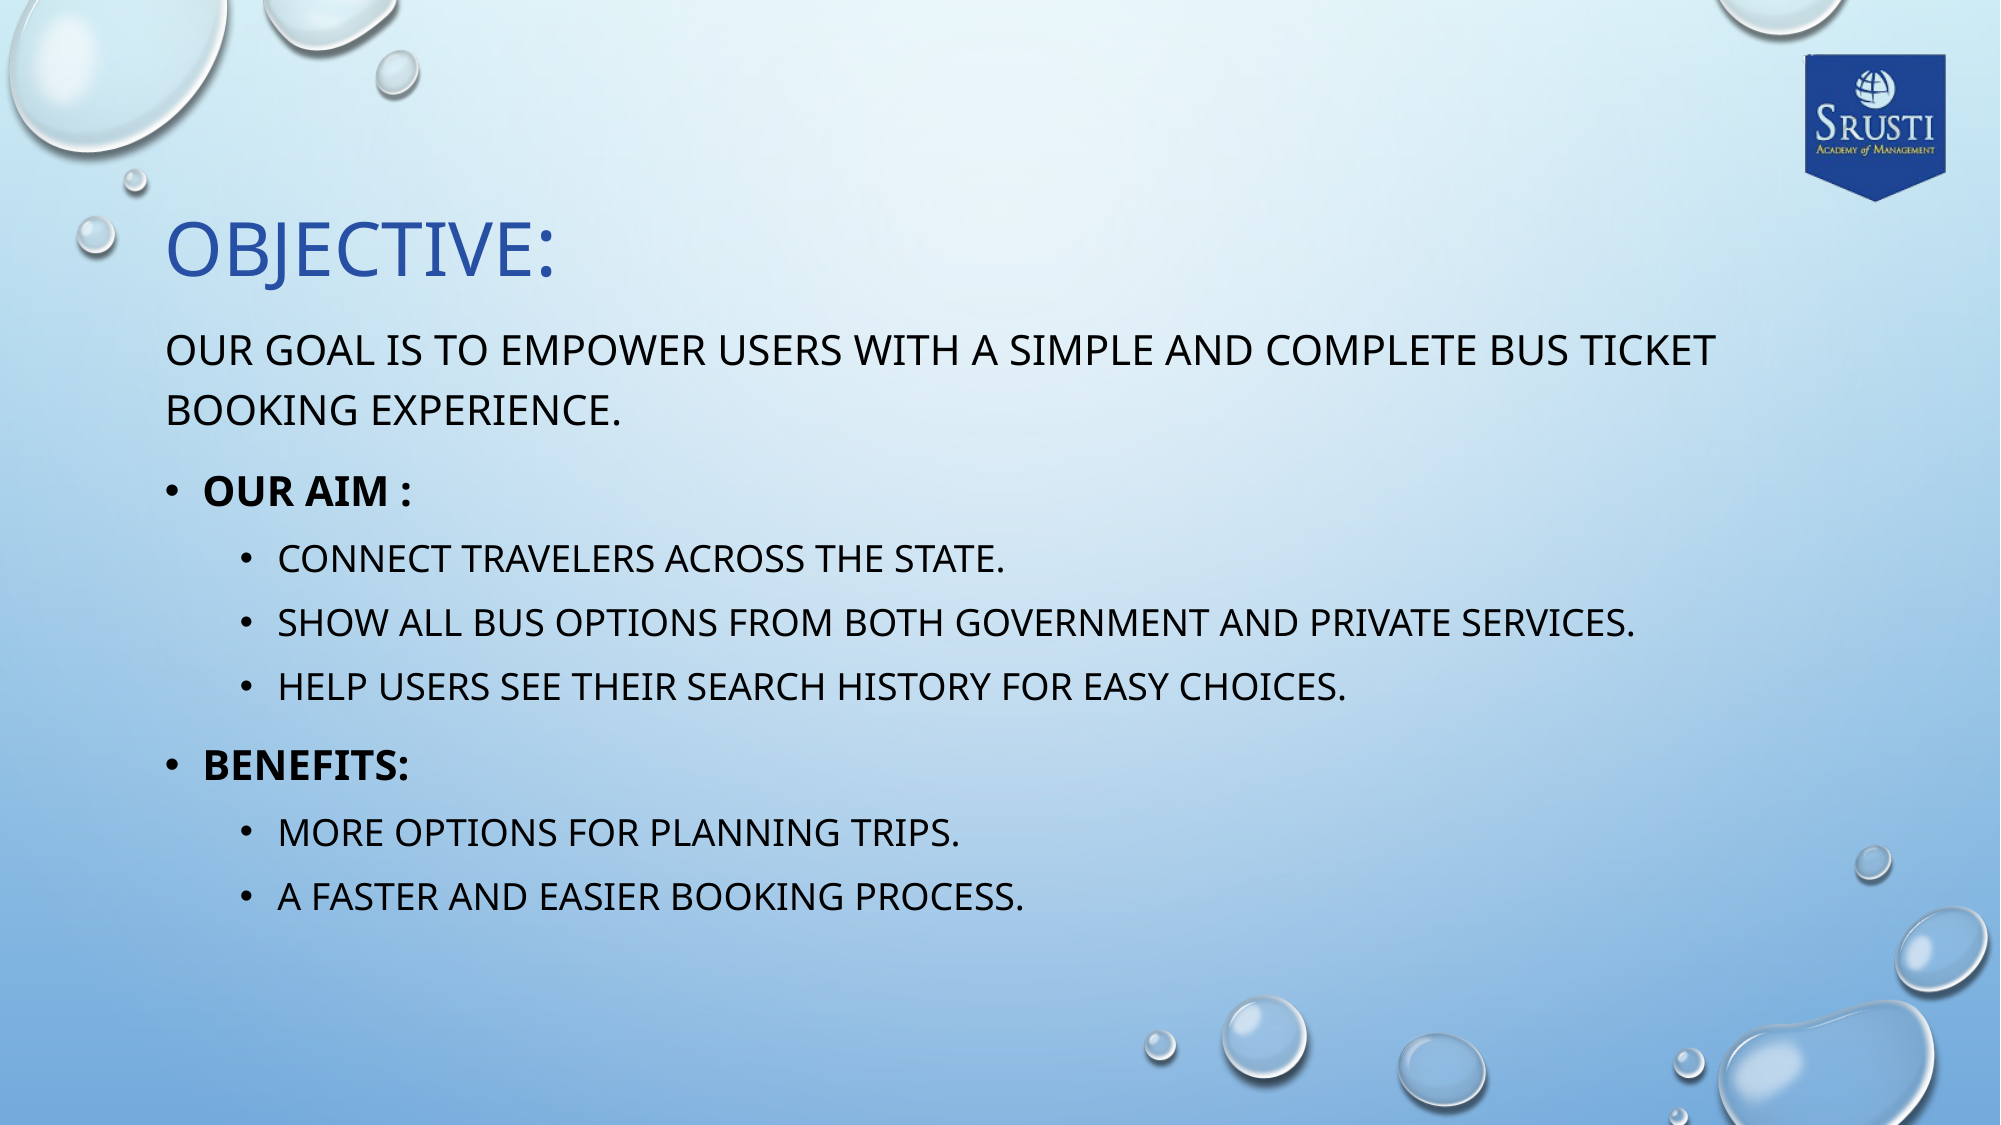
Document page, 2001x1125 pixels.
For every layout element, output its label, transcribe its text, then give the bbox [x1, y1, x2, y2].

list OBJECTIVE: OUR GOAL is To empower users with a simple and complete bus ticket booking experience. Our aim : Connect travelers across the state. Show all bus options from both government and private services. Help users see their search history for easy choices. Benefits: More options for planning trips. A faster and easier booking process. [149, 165, 1850, 988]
picture [0, 0, 2000, 1125]
